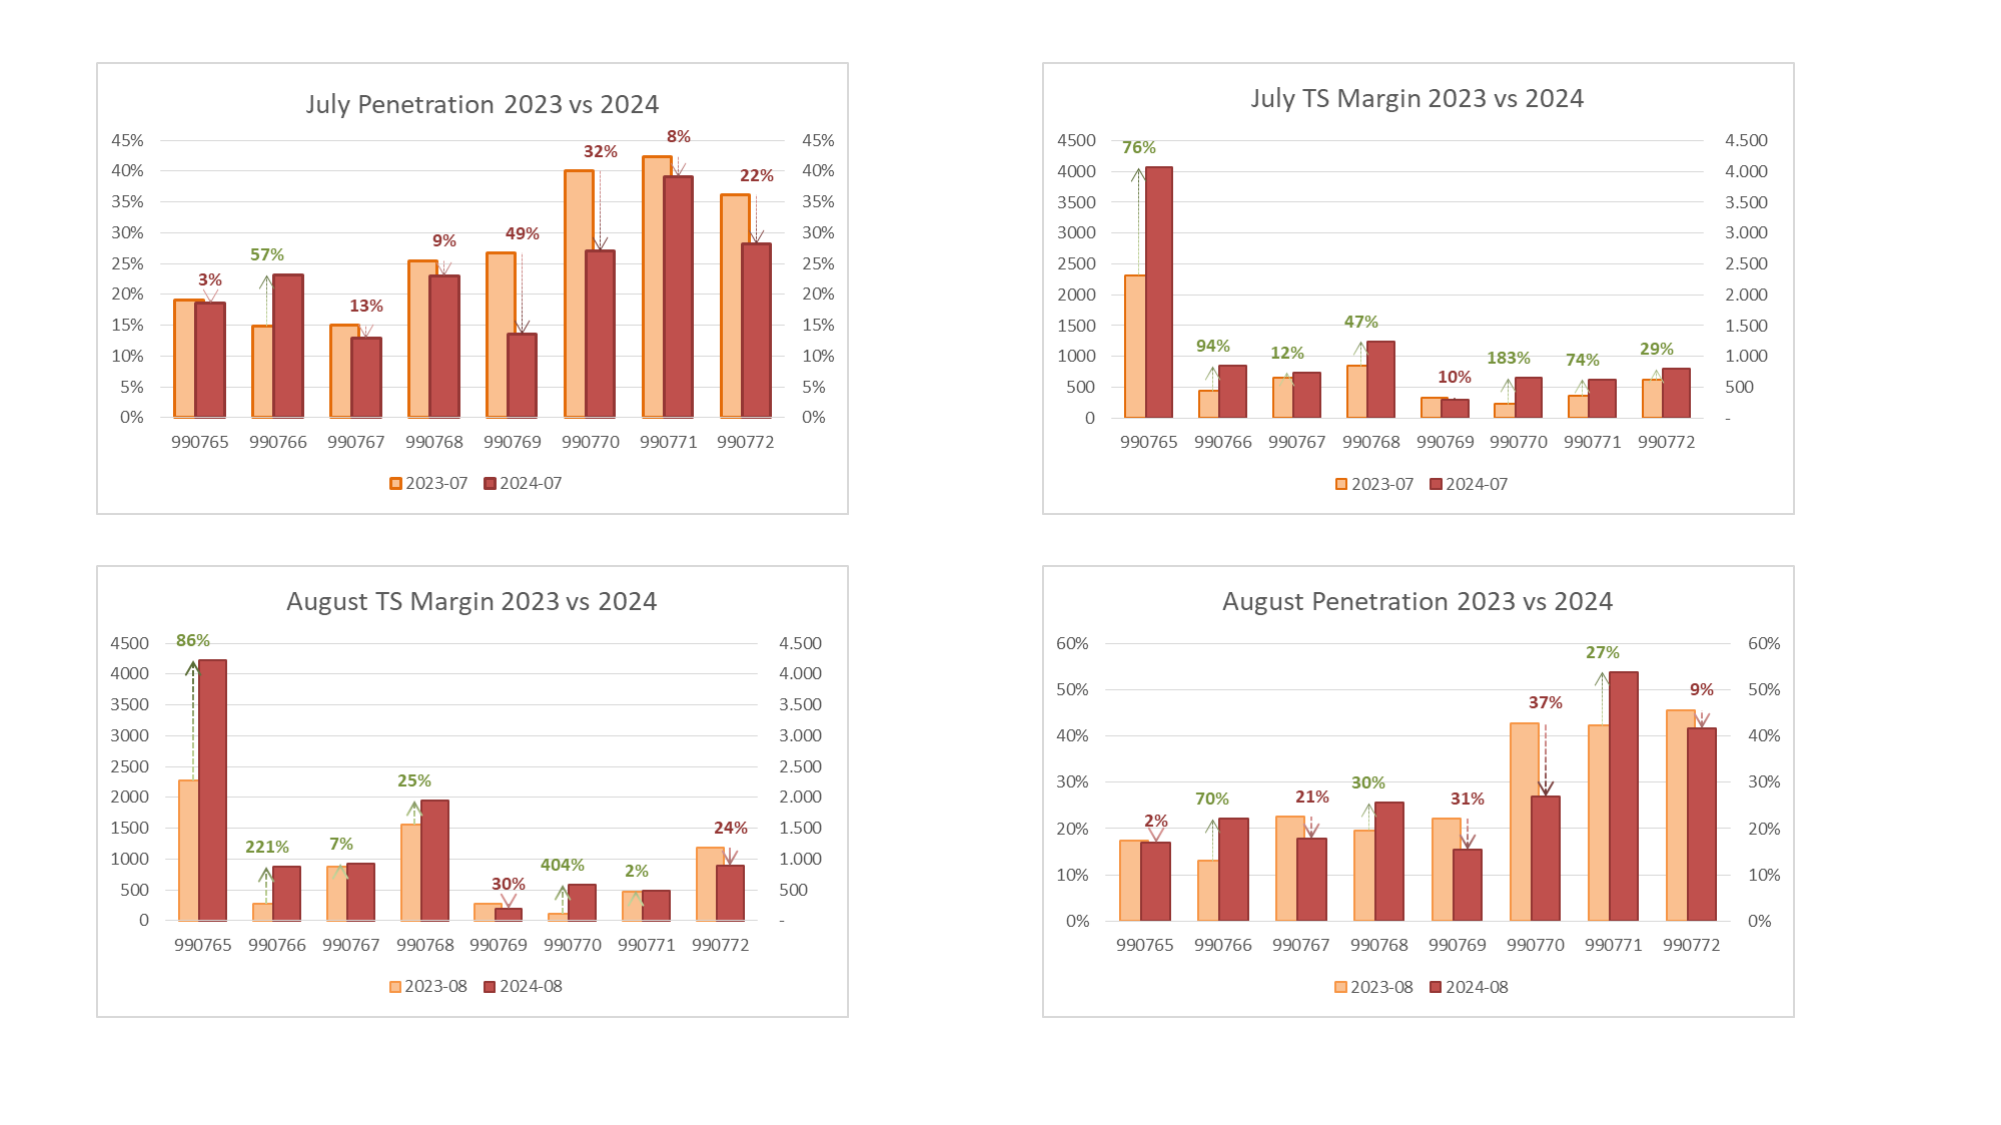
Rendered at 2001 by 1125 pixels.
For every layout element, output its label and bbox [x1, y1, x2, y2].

picture [96, 565, 849, 1018]
picture [1041, 565, 1795, 1018]
picture [1041, 61, 1795, 515]
picture [96, 61, 849, 515]
